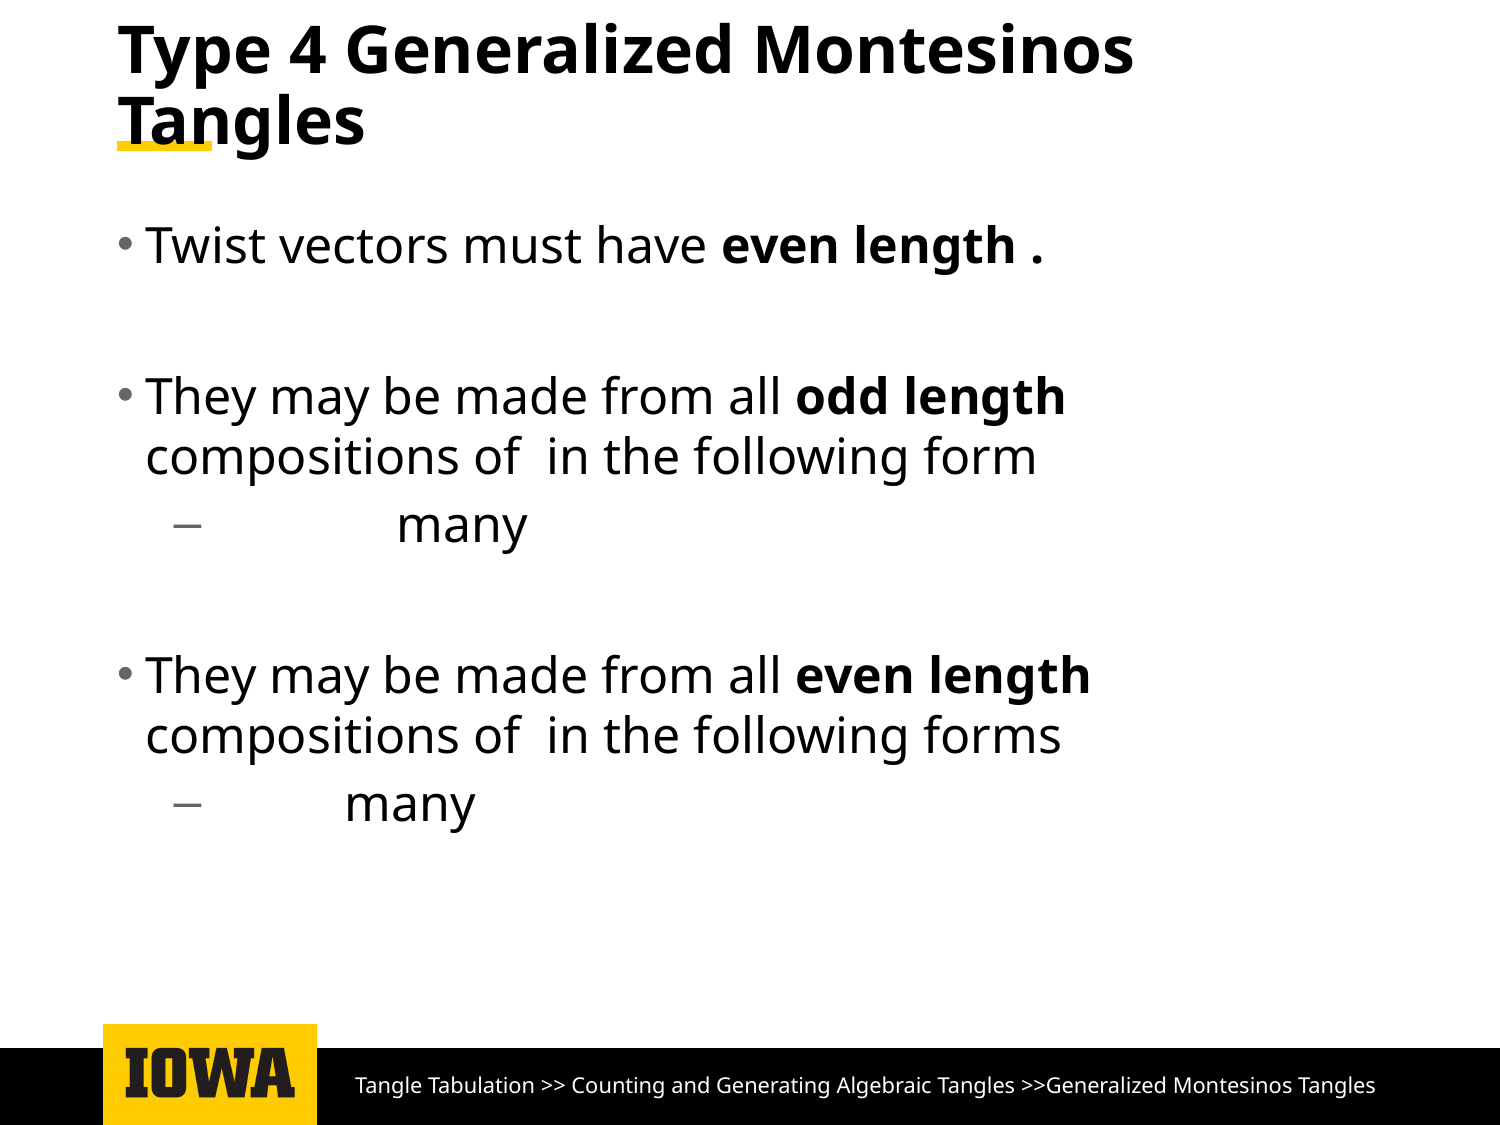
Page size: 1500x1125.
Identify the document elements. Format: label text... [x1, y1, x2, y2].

title Type 4 Generalized Montesinos Tangles [117, 16, 1383, 159]
footer Tangle Tabulation >> Counting and Generating Algebraic Tangles >>Generalized Montesinos Tangles [340, 1056, 1409, 1117]
picture [103, 1024, 317, 1125]
